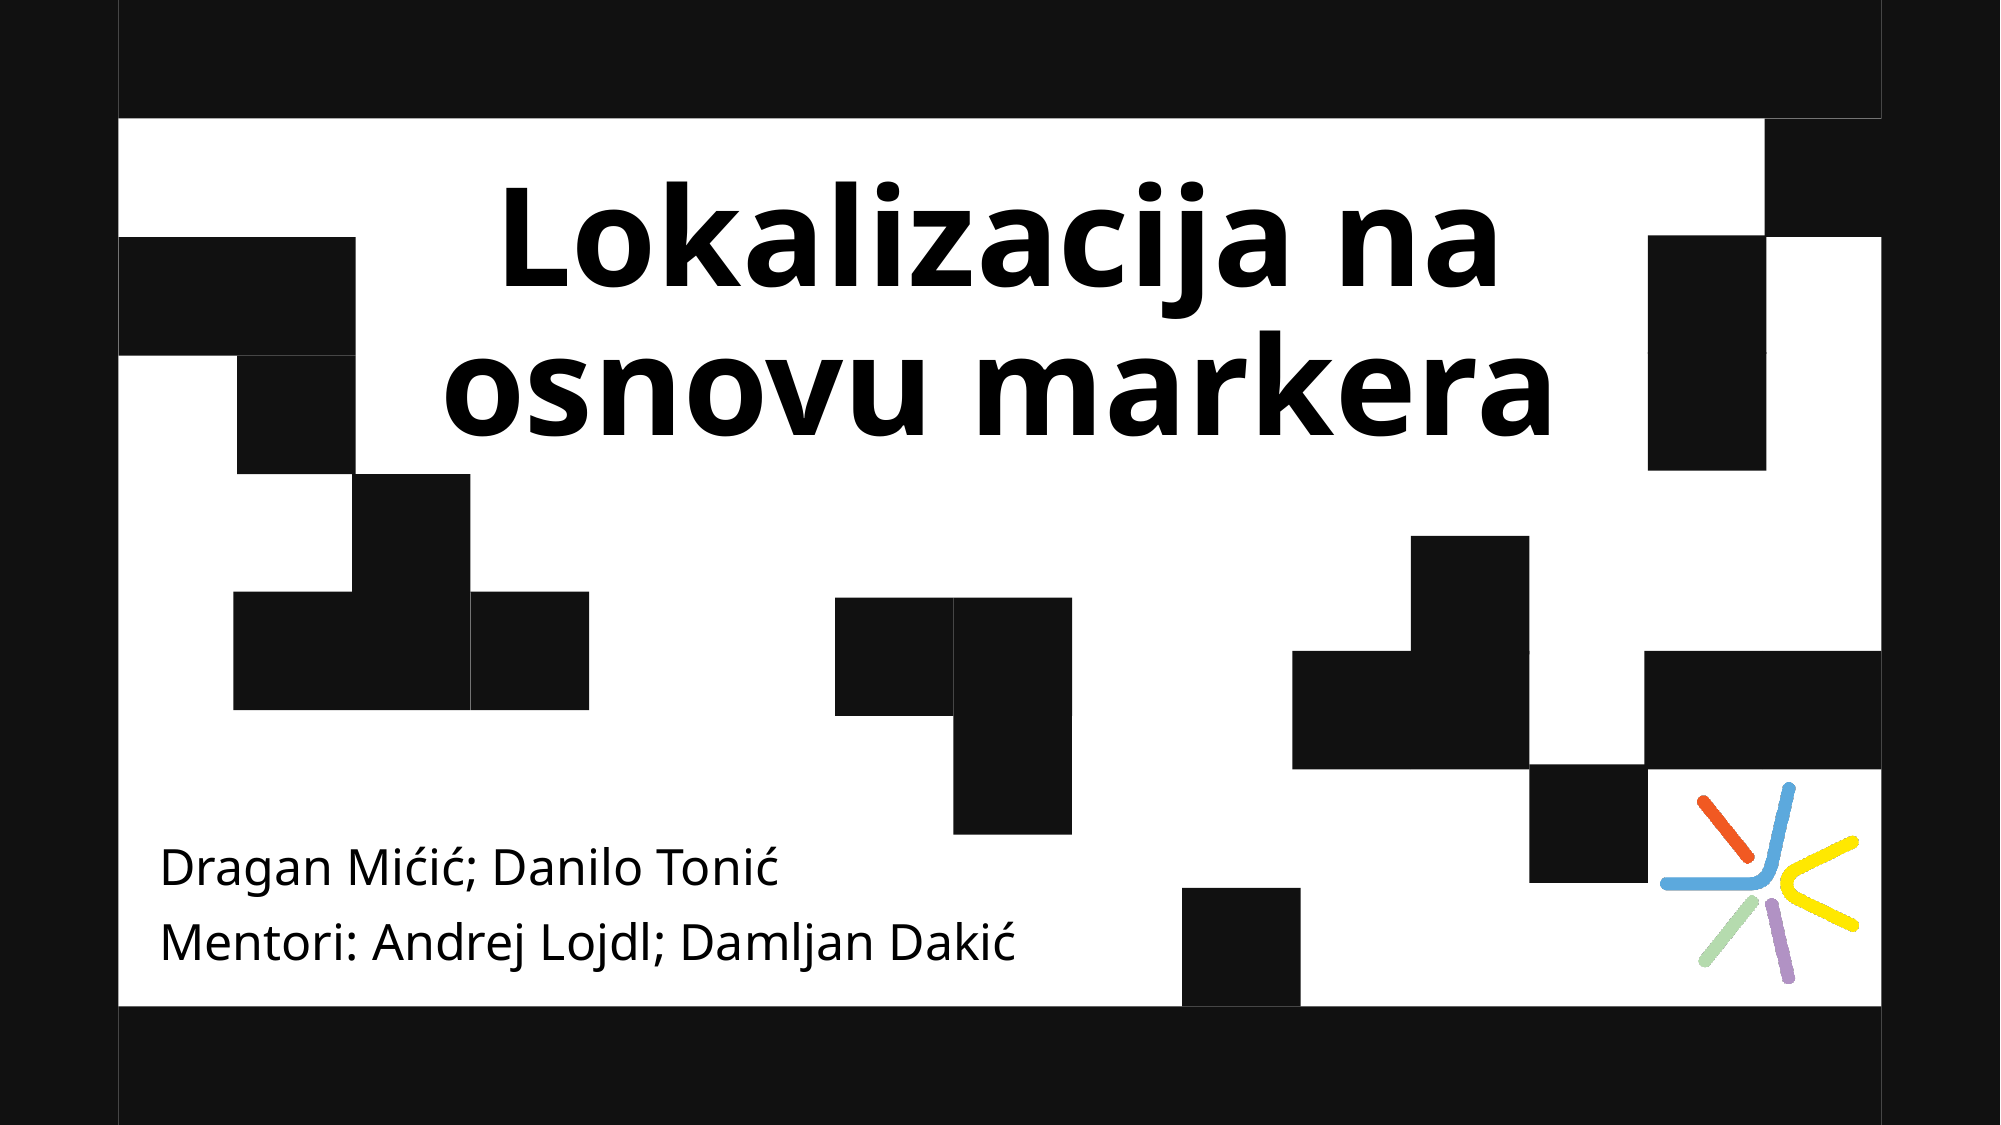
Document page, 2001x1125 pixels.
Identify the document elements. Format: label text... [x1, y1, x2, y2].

text_box [351, 473, 472, 594]
subtitle Dragan Mićić; Danilo Tonić Mentori: Andrej Lojdl; Damljan Dakić [144, 834, 1645, 1005]
text_box [0, 0, 119, 1125]
text_box [117, 1005, 1882, 1125]
title Lokalizacija na osnovu markera [249, 119, 1750, 473]
text_box [1291, 650, 1412, 770]
text_box [1528, 763, 1649, 884]
text_box [117, 0, 1882, 119]
text_box [470, 591, 590, 711]
text_box [117, 236, 238, 357]
text_box [232, 591, 353, 711]
text_box [1880, 0, 2000, 1125]
text_box [1181, 887, 1302, 1007]
text_box [834, 596, 953, 717]
text_box [1410, 535, 1530, 655]
text_box [1412, 655, 1530, 770]
text_box [1764, 117, 1884, 238]
text_box [238, 236, 357, 355]
text_box [952, 715, 1073, 836]
text_box [1643, 650, 1762, 770]
text_box [1647, 234, 1767, 351]
picture [1660, 782, 1859, 984]
text_box [1647, 351, 1767, 472]
text_box [236, 355, 357, 475]
text_box [353, 594, 470, 711]
text_box [953, 596, 1073, 715]
text_box [1762, 650, 1882, 770]
